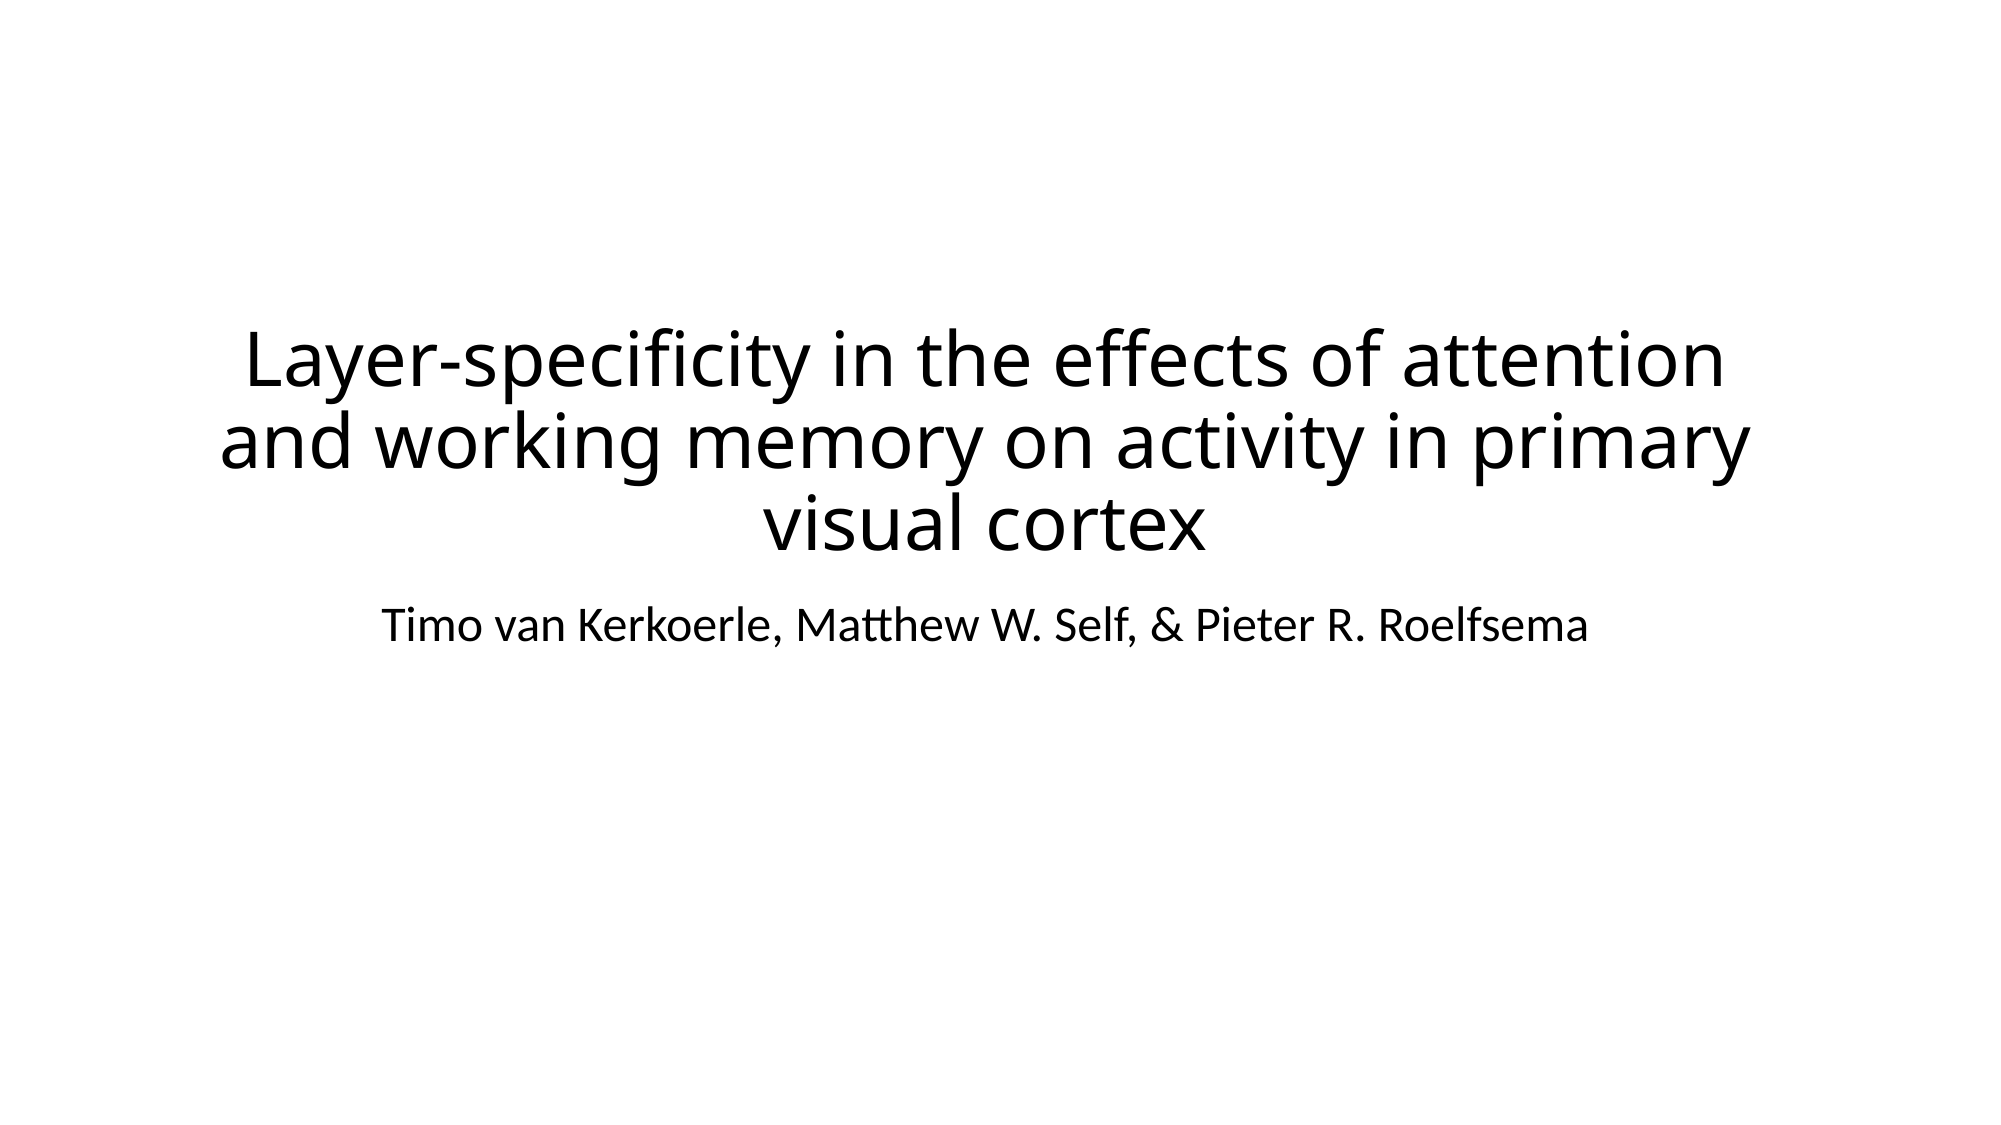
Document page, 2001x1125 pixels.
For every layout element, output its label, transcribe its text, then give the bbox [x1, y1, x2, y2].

title Layer-specificity in the effects of attention and working memory on activity in primary visual cortex [200, 274, 1772, 575]
subtitle Timo van Kerkoerle, Matthew W. Self, & Pieter R. Roelfsema [235, 590, 1736, 692]
